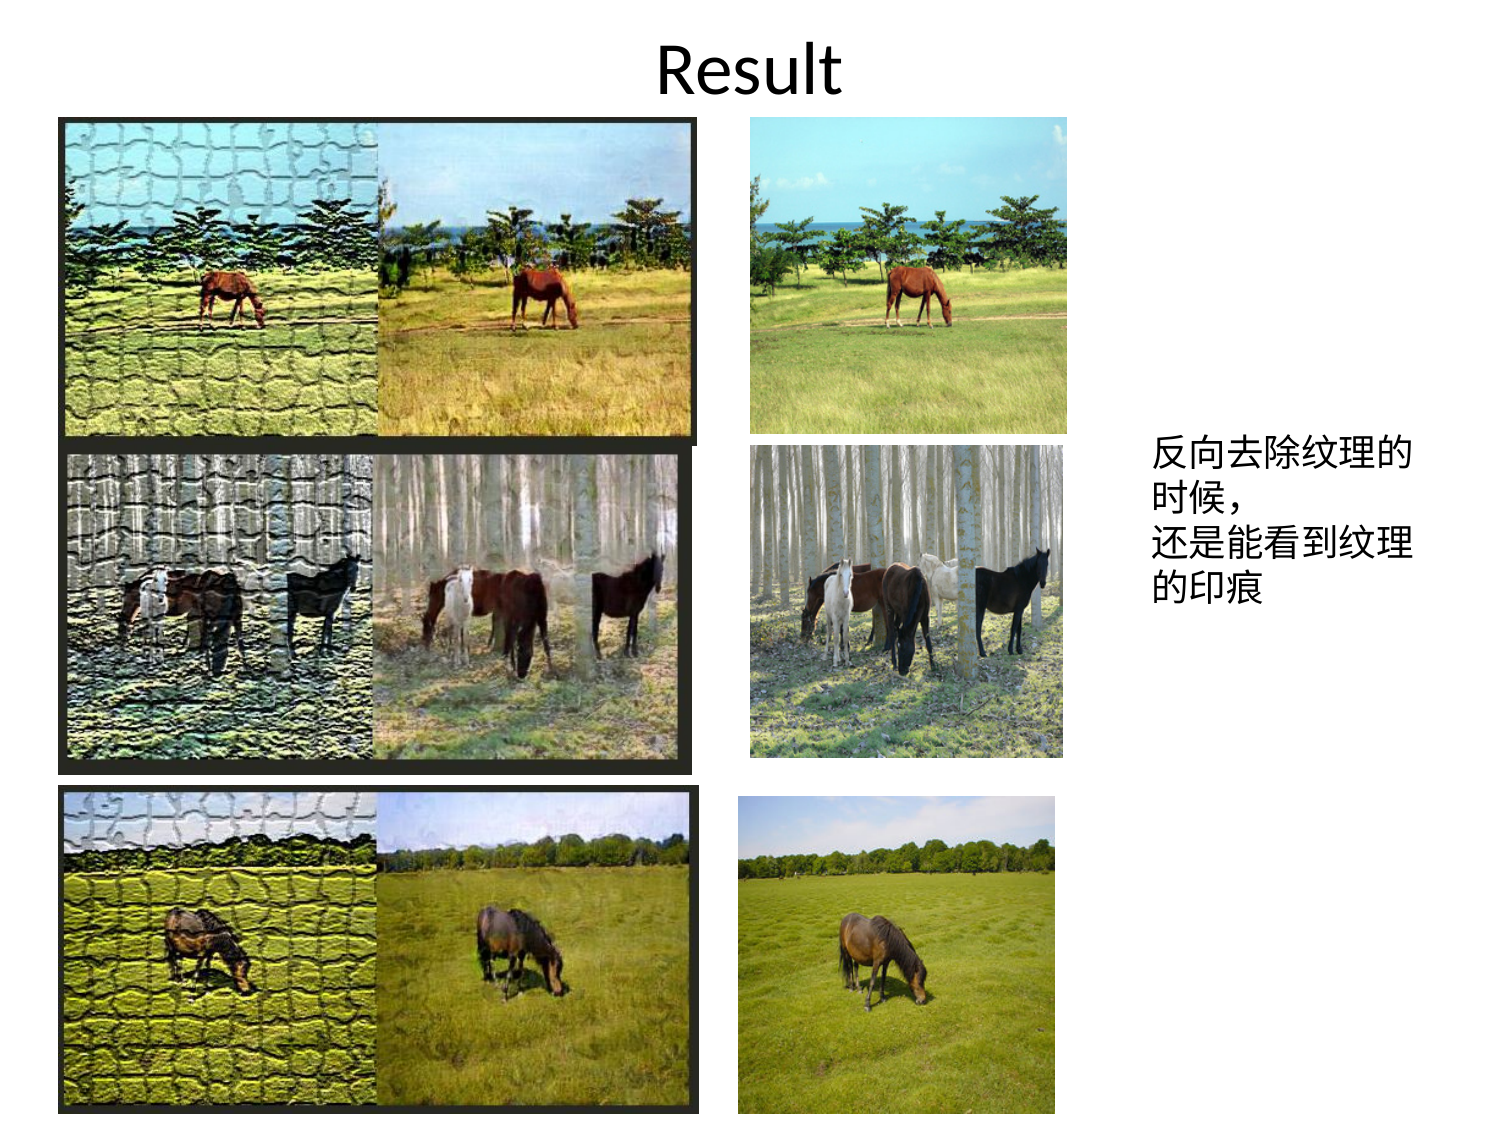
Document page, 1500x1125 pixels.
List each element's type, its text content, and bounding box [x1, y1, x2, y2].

text_box 反向去除纹理的时候， 还是能看到纹理的印痕 [1136, 421, 1465, 617]
picture [58, 116, 697, 776]
title Result [75, 11, 1425, 118]
picture [749, 445, 1063, 759]
picture [737, 796, 1055, 1114]
picture [749, 116, 1067, 434]
picture [58, 784, 700, 1114]
